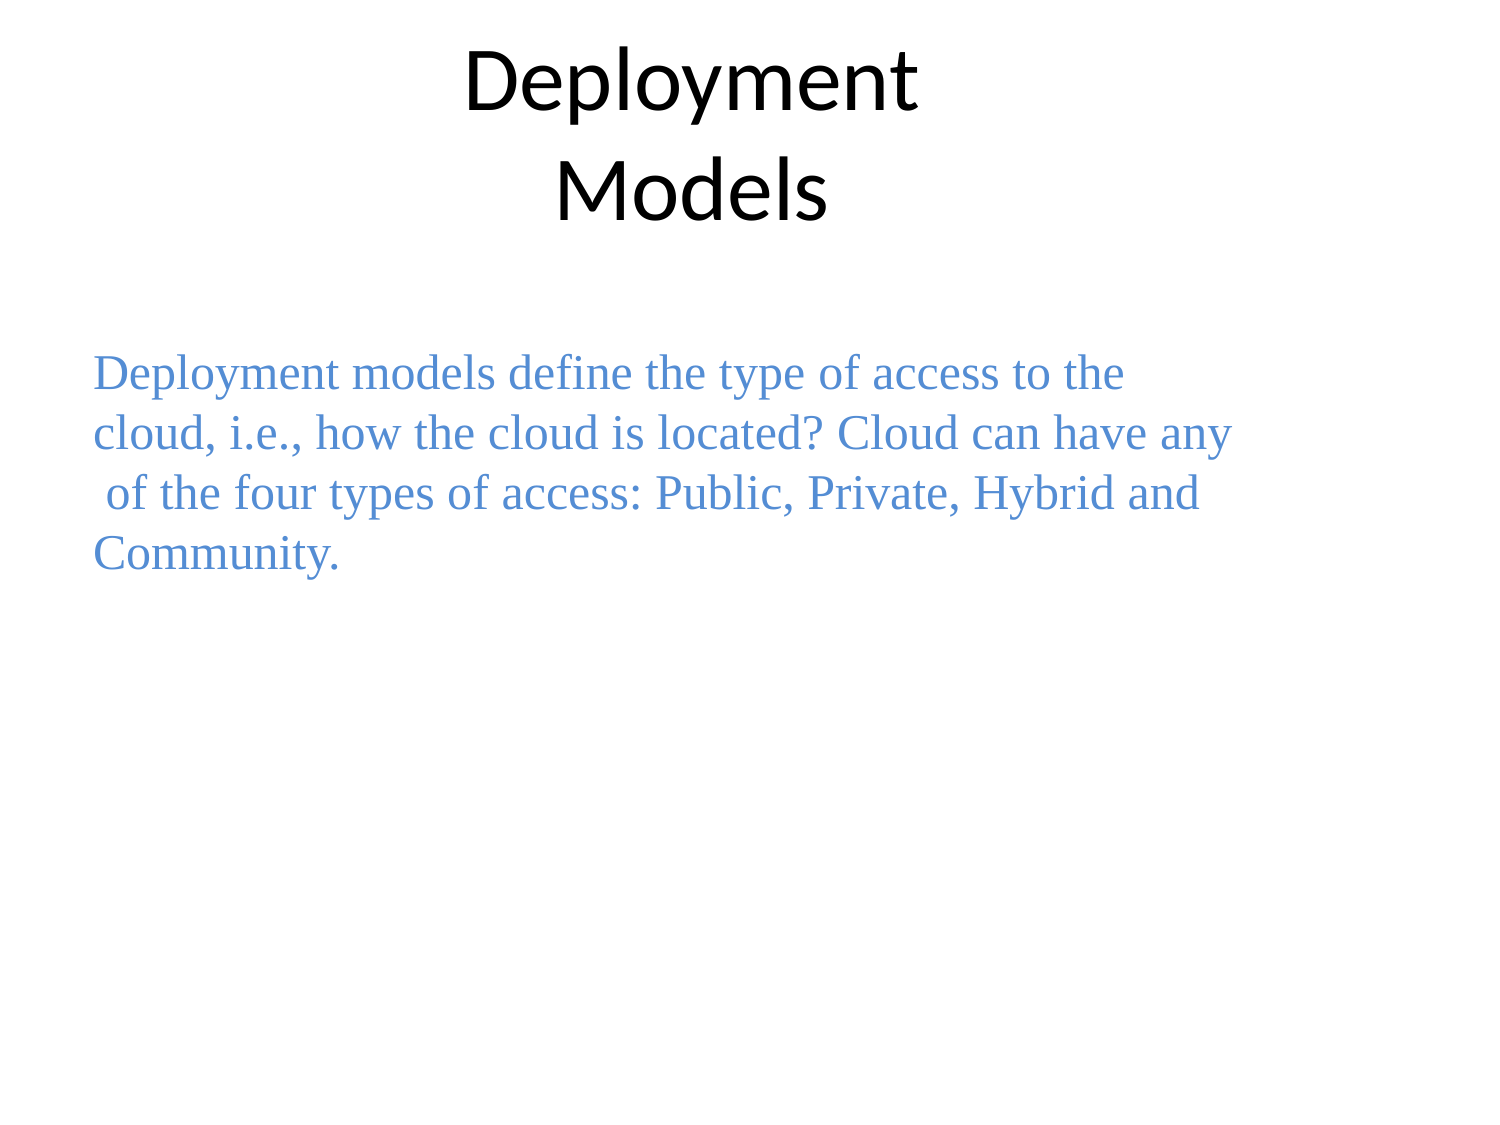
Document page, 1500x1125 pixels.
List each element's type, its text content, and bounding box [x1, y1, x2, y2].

title Deployment Models [368, 16, 1013, 239]
text_box Deployment models define the type of access to the cloud, i.e., how the cloud is located? Cloud can have any of the four types of access: Public, Private, Hybrid and Community. [91, 337, 1235, 580]
